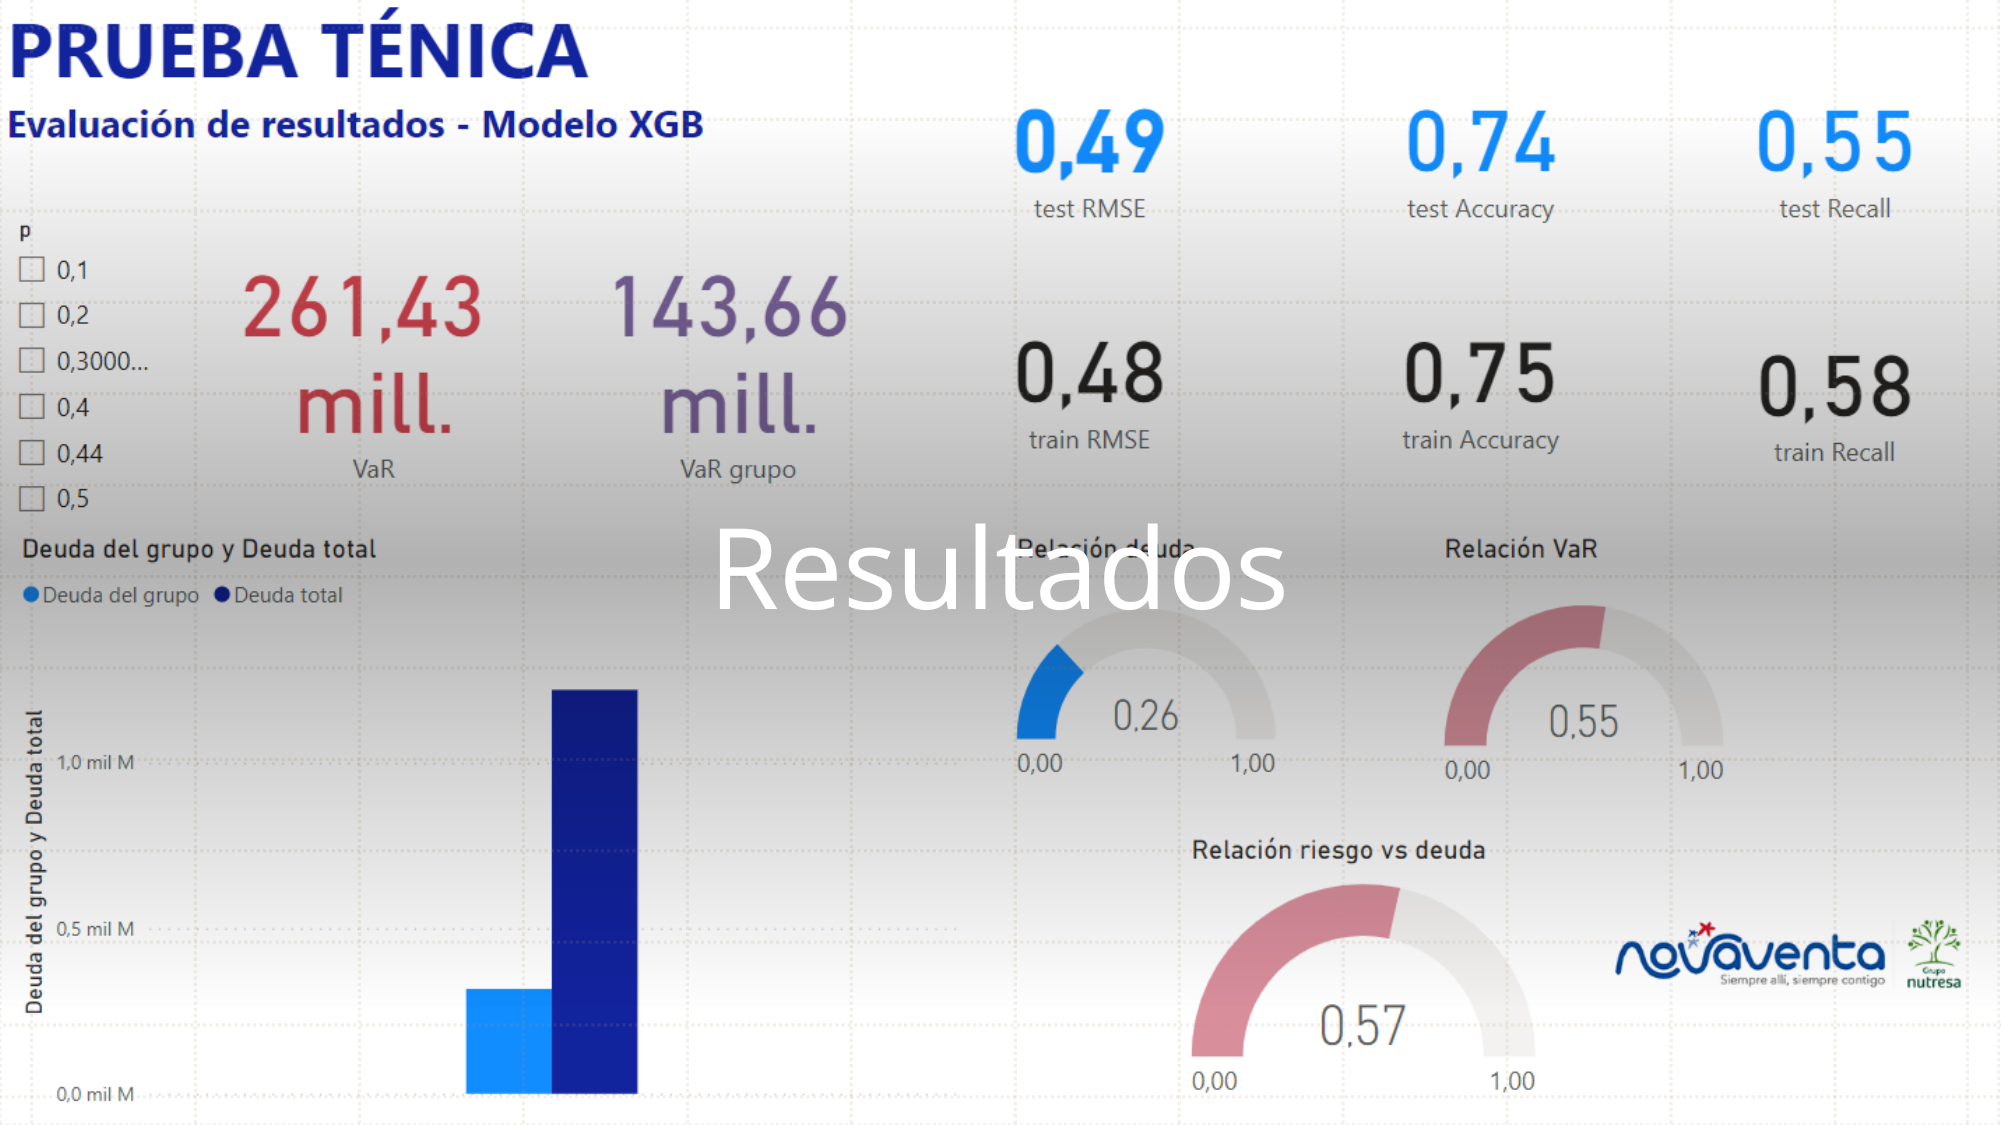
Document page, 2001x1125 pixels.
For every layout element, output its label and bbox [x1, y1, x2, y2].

text_box [0, 0, 2000, 1125]
